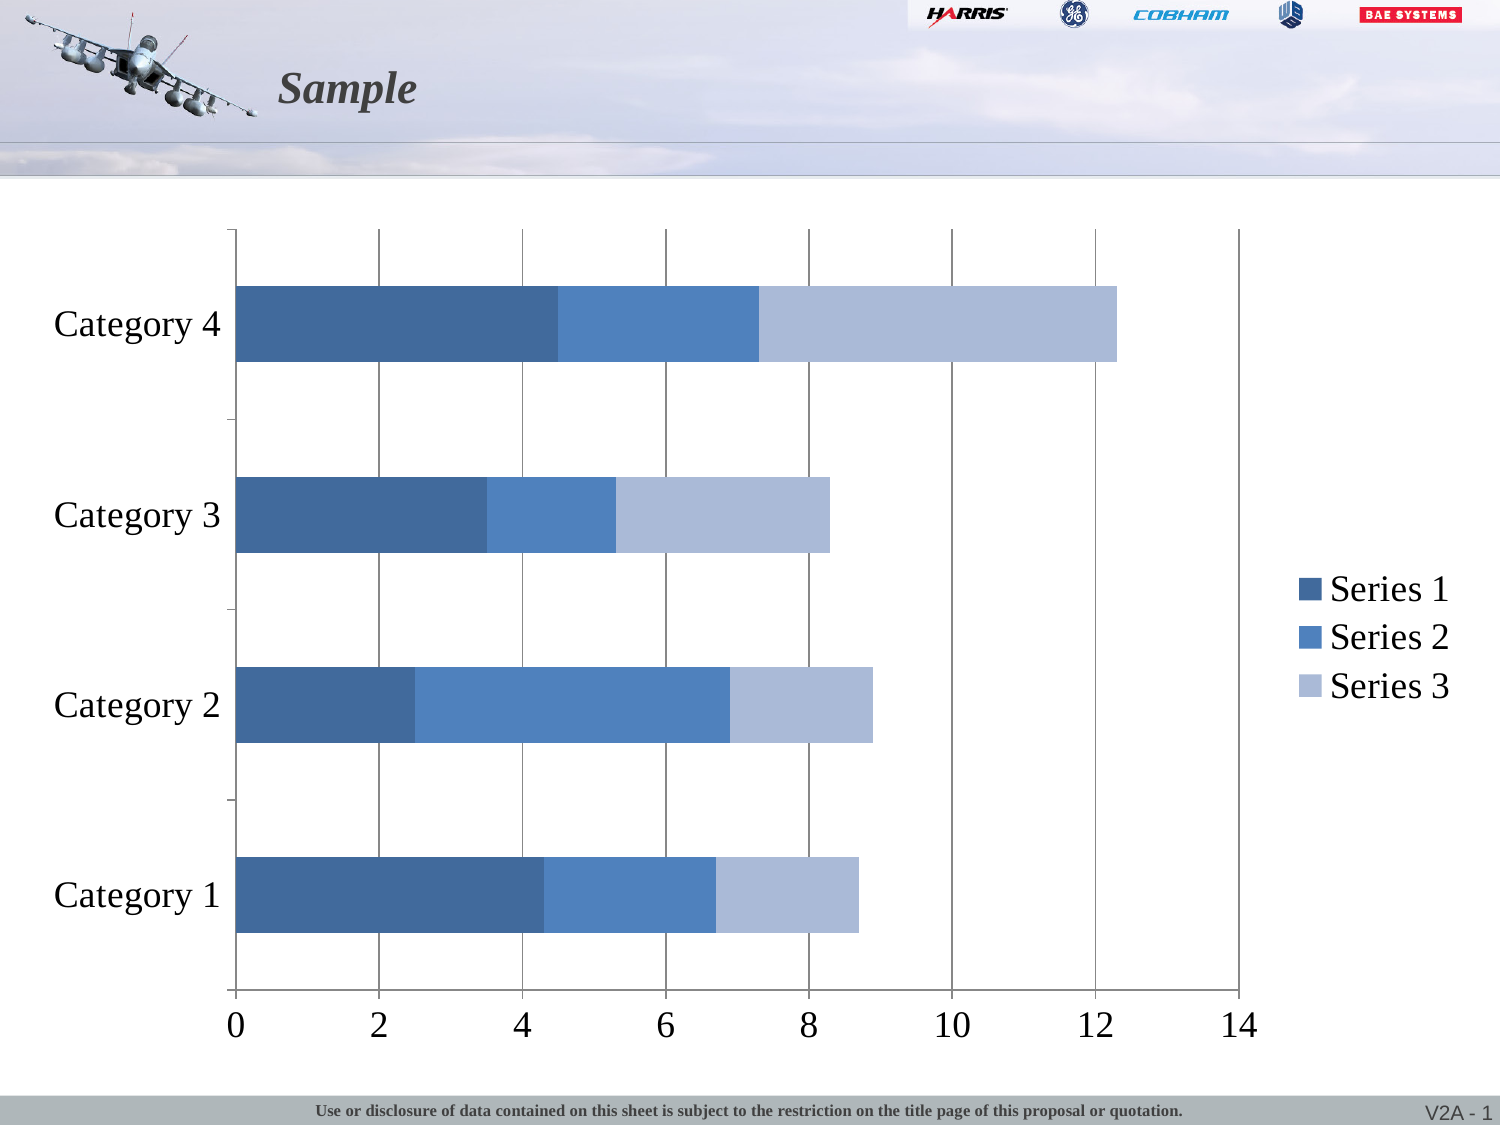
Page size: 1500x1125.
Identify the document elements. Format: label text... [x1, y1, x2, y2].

picture [0, 0, 1500, 179]
chart [24, 212, 1476, 1063]
title Sample [262, 16, 1476, 163]
